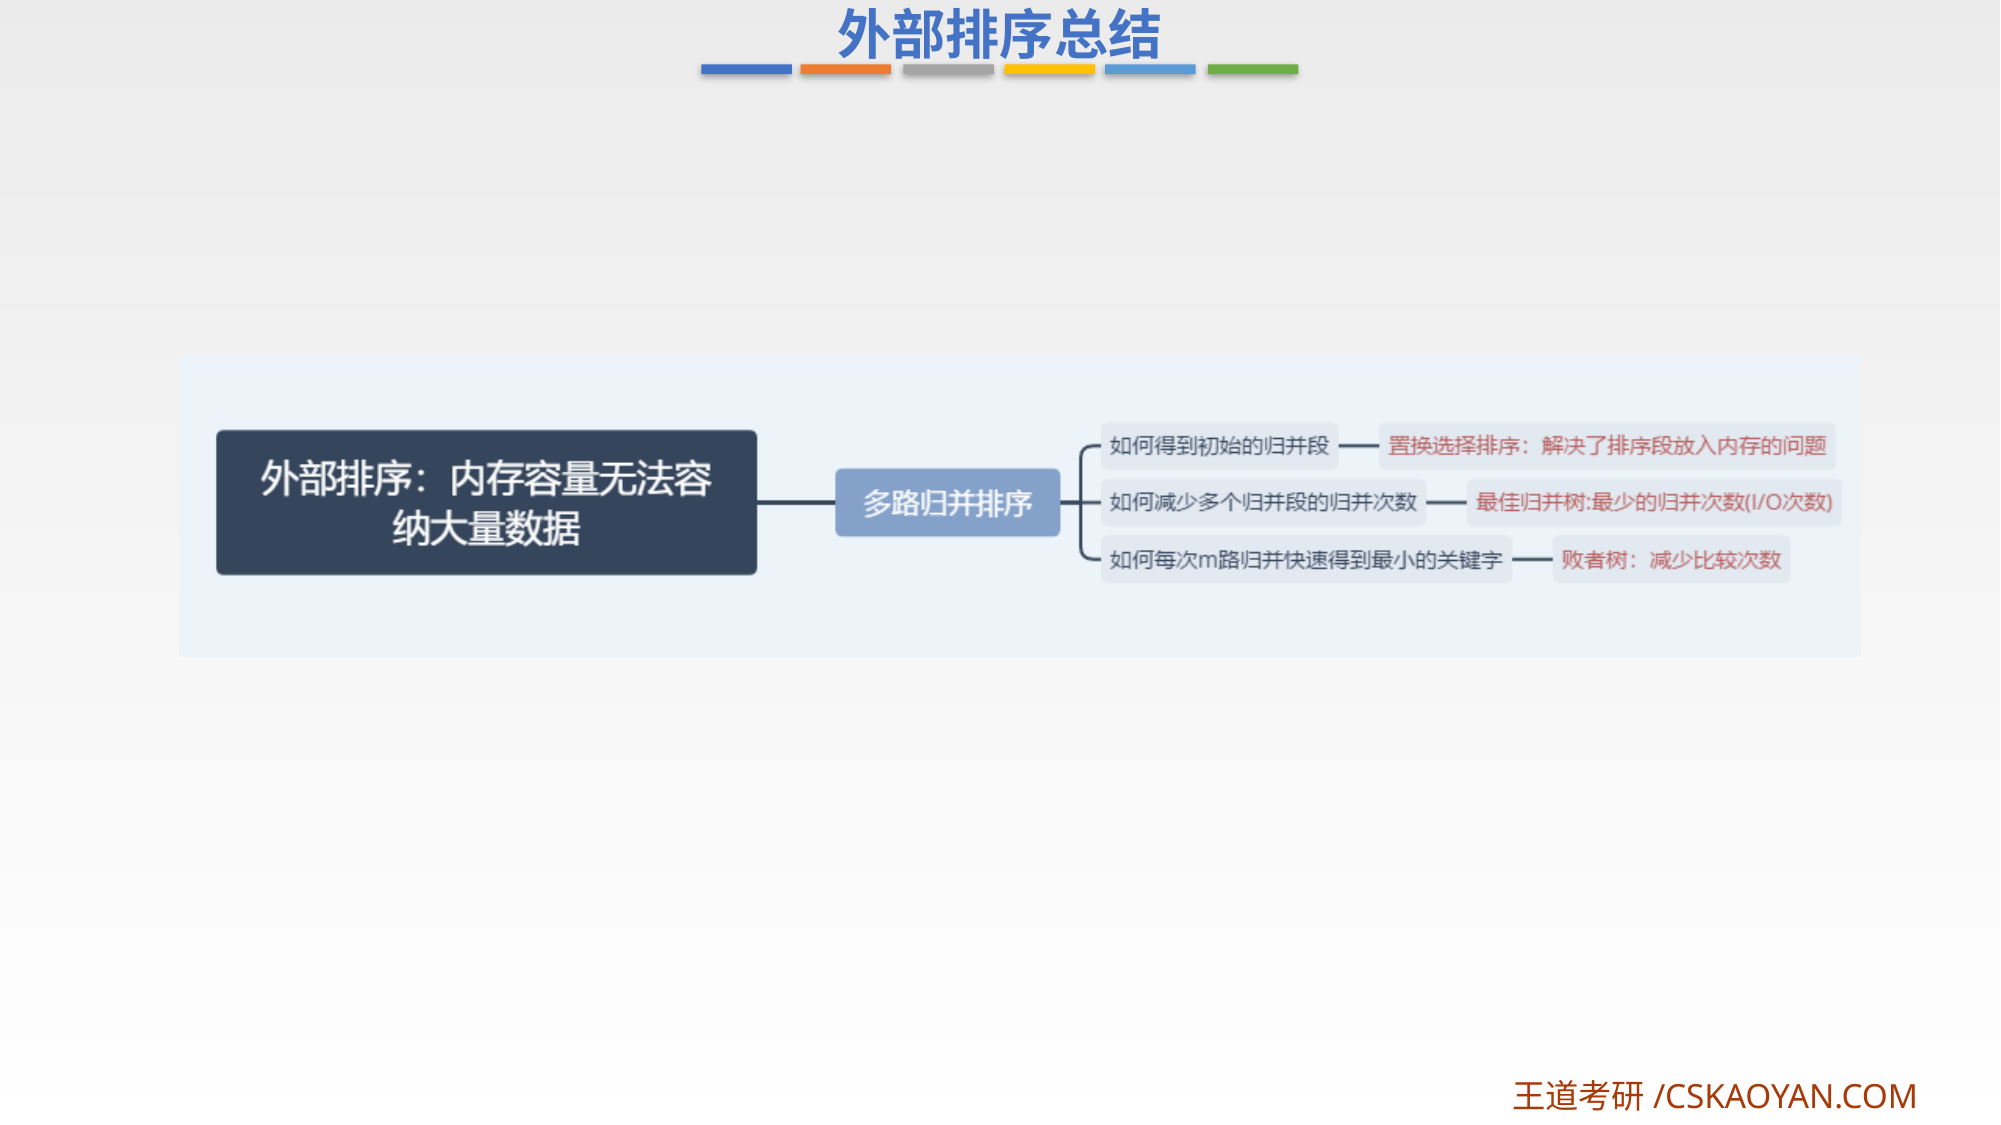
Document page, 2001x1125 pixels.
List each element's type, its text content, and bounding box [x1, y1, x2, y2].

text_box 外部排序总结 [653, 1, 1347, 74]
picture [179, 355, 1861, 657]
footer 王道考研/CSKAOYAN.COM [1430, 1065, 2000, 1125]
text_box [701, 64, 1299, 75]
